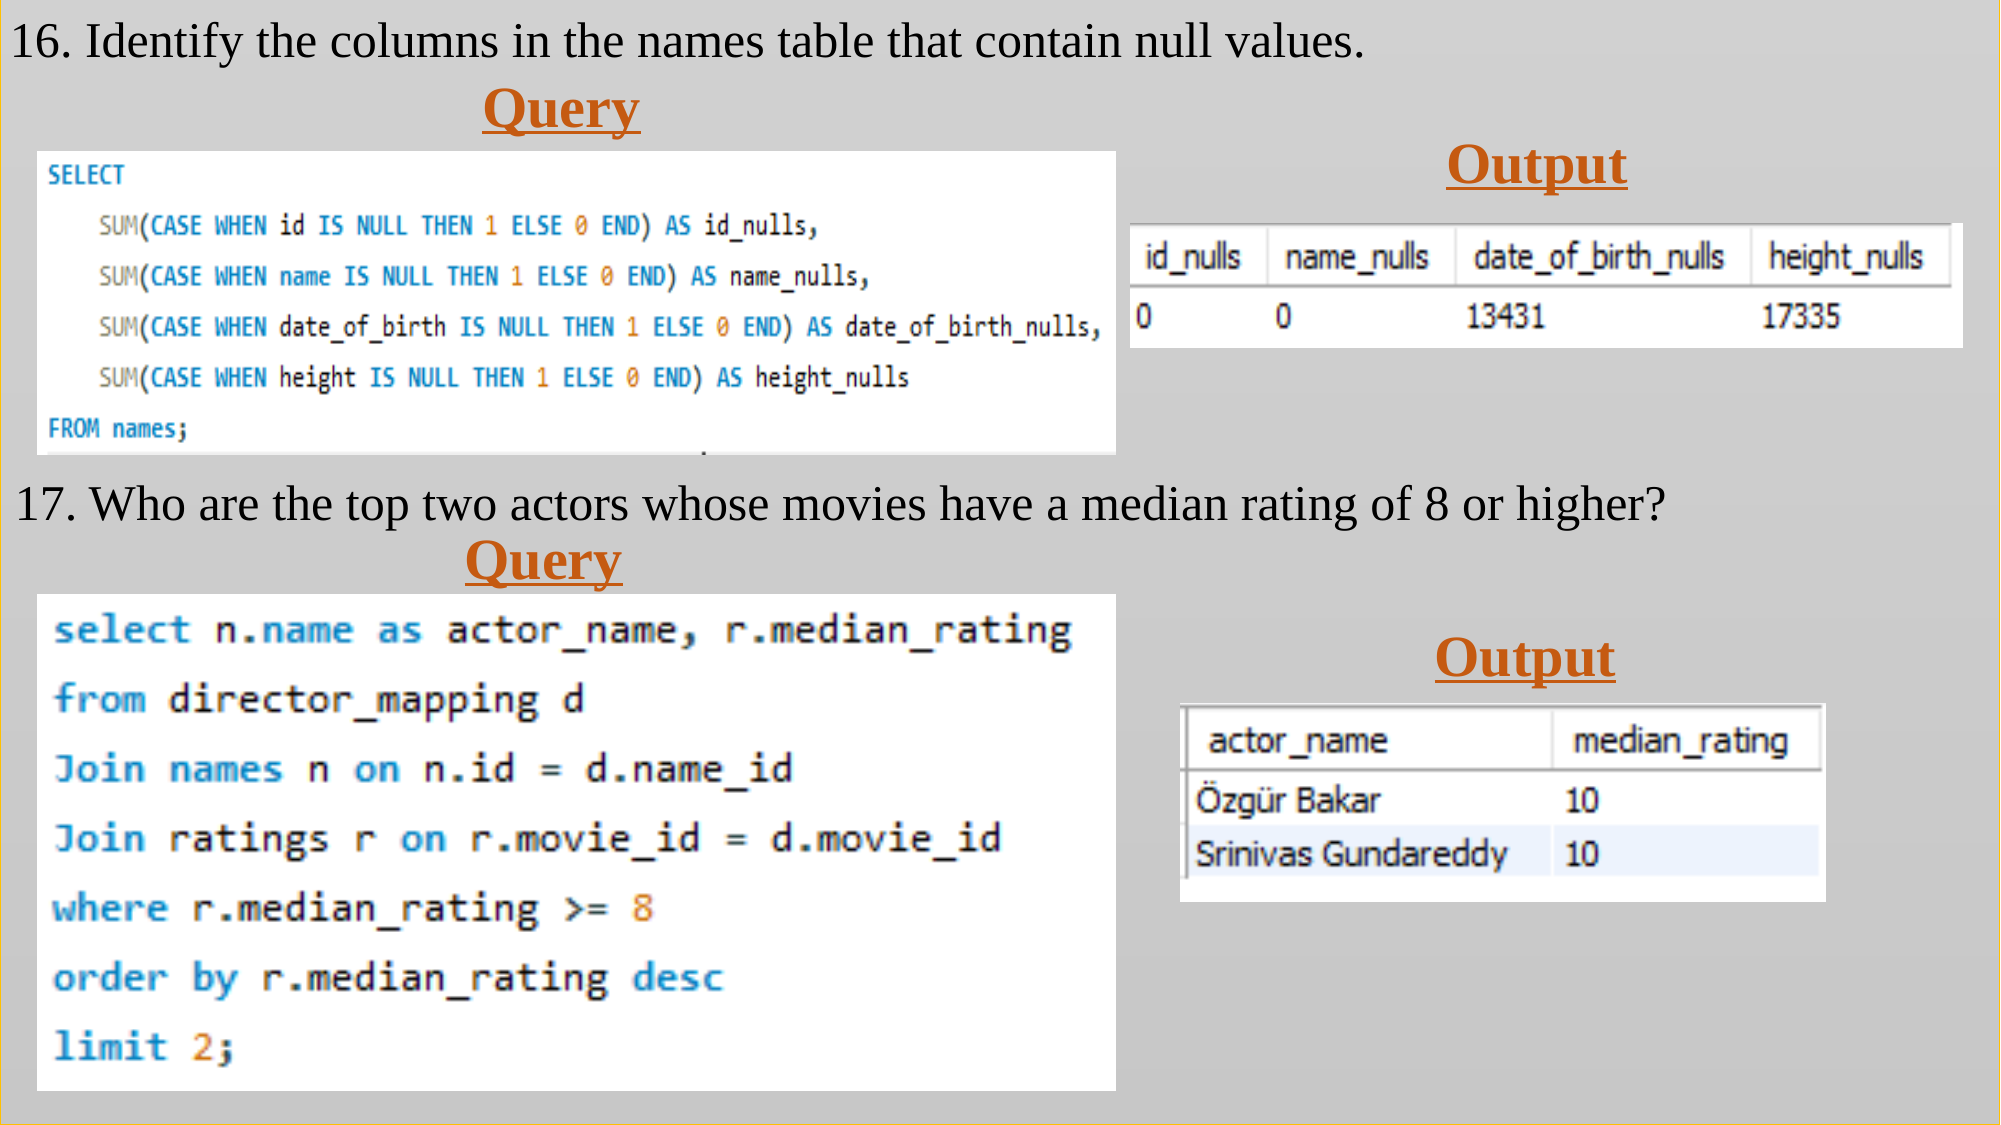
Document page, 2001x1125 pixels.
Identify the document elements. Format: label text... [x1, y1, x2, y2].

text_box Query [449, 513, 703, 594]
picture [37, 594, 1116, 1091]
picture [1130, 223, 1963, 348]
text_box Query [467, 61, 721, 147]
text_box [0, 75, 2000, 462]
text_box Output [1419, 611, 1673, 696]
text_box 17. Who are the top two actors whose movies have a median rating of 8 or higher? [0, 462, 2000, 538]
picture [37, 151, 1116, 455]
text_box [0, 538, 2000, 1125]
text_box 16. Identify the columns in the names table that contain null values. [0, 0, 2000, 75]
picture [1180, 703, 1826, 902]
text_box Output [1431, 117, 1685, 203]
